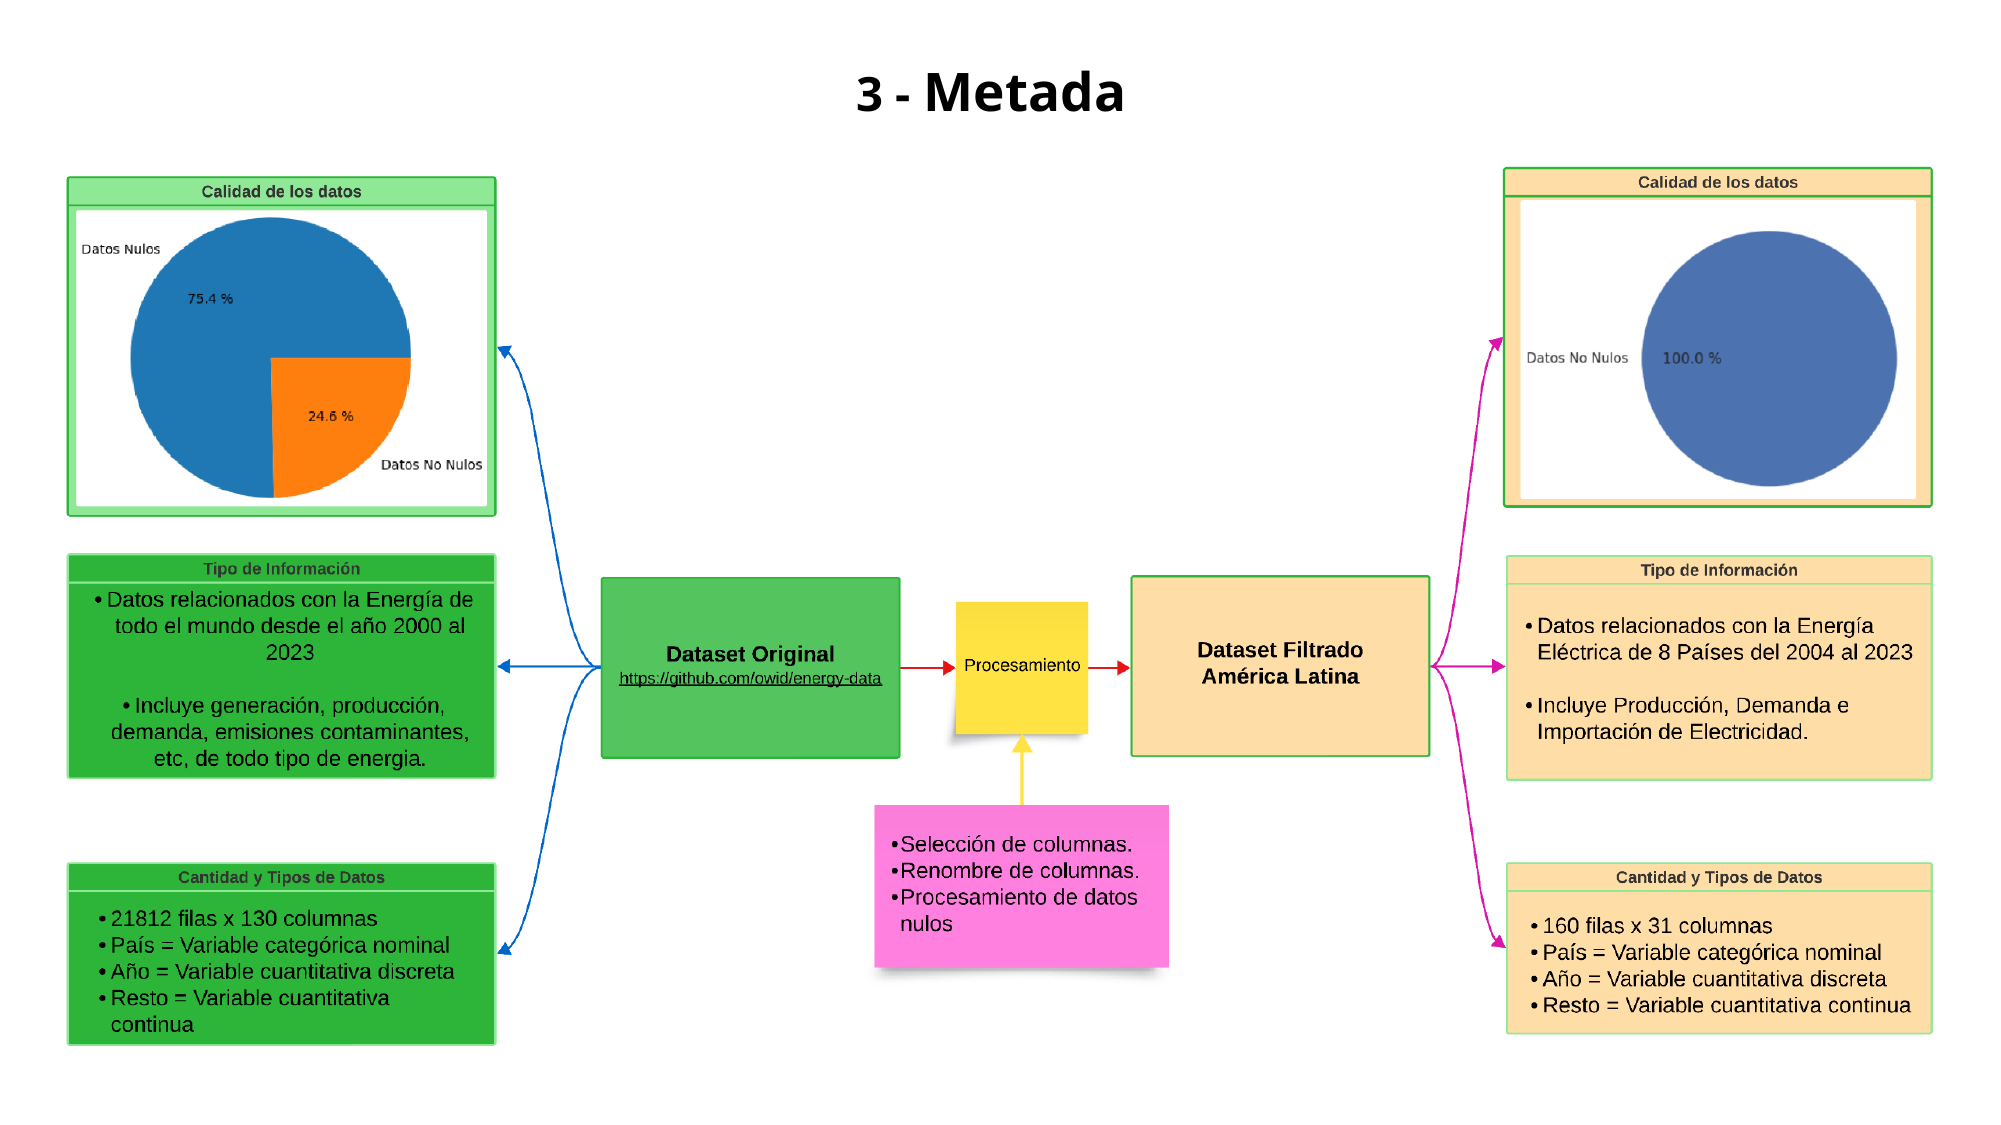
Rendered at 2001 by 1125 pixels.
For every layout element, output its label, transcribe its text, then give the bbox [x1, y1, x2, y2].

title 3 - Metada [841, 38, 1159, 151]
picture [51, 151, 1949, 1070]
